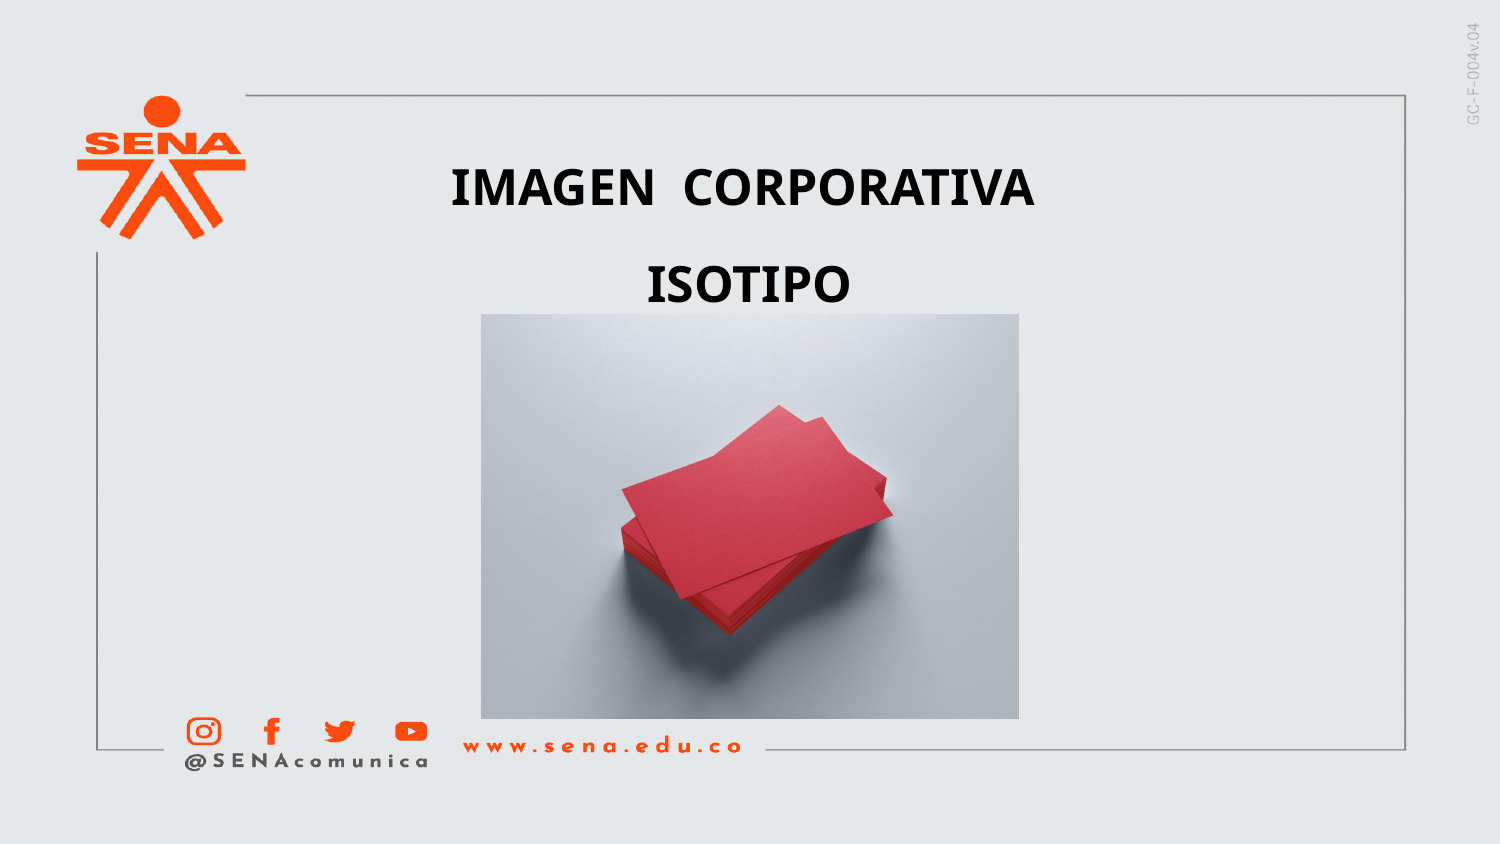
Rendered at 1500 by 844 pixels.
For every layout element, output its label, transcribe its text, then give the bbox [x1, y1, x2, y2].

title IMAGEN CORPORATIVA [187, 138, 1313, 224]
title ISOTIPO [187, 234, 1313, 321]
picture [0, 0, 1500, 844]
